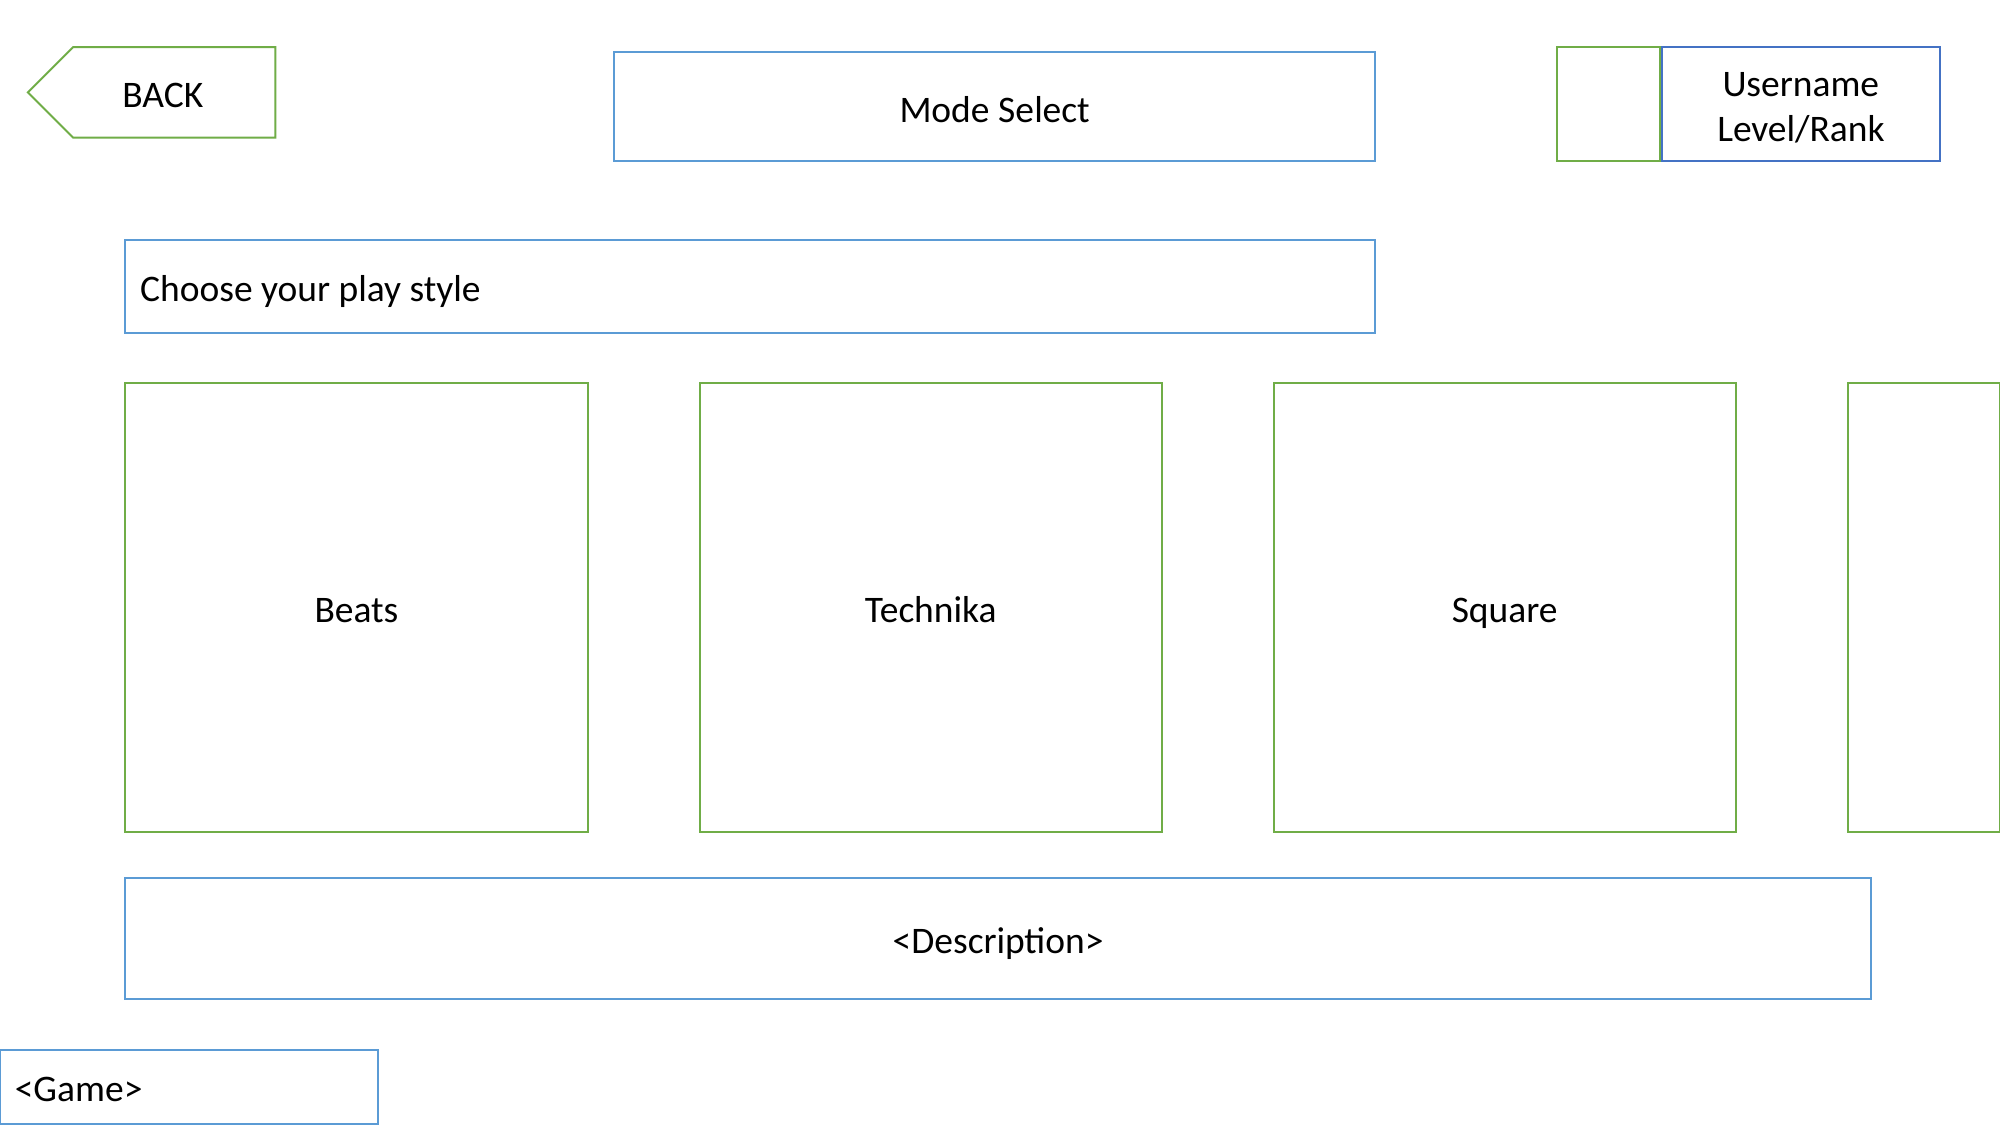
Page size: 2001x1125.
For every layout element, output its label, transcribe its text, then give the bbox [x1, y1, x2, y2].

text_box <Game> [0, 1049, 379, 1125]
text_box Username Level/Rank [1661, 46, 1941, 162]
text_box [1556, 46, 1661, 162]
text_box Mode Select [613, 51, 1376, 162]
text_box Technika [699, 382, 1163, 833]
text_box [1847, 382, 2000, 833]
text_box <Description> [124, 877, 1872, 1000]
text_box Choose your play style [124, 239, 1376, 334]
text_box Beats [124, 382, 589, 833]
text_box Square [1273, 382, 1737, 833]
text_box BACK [26, 46, 277, 139]
